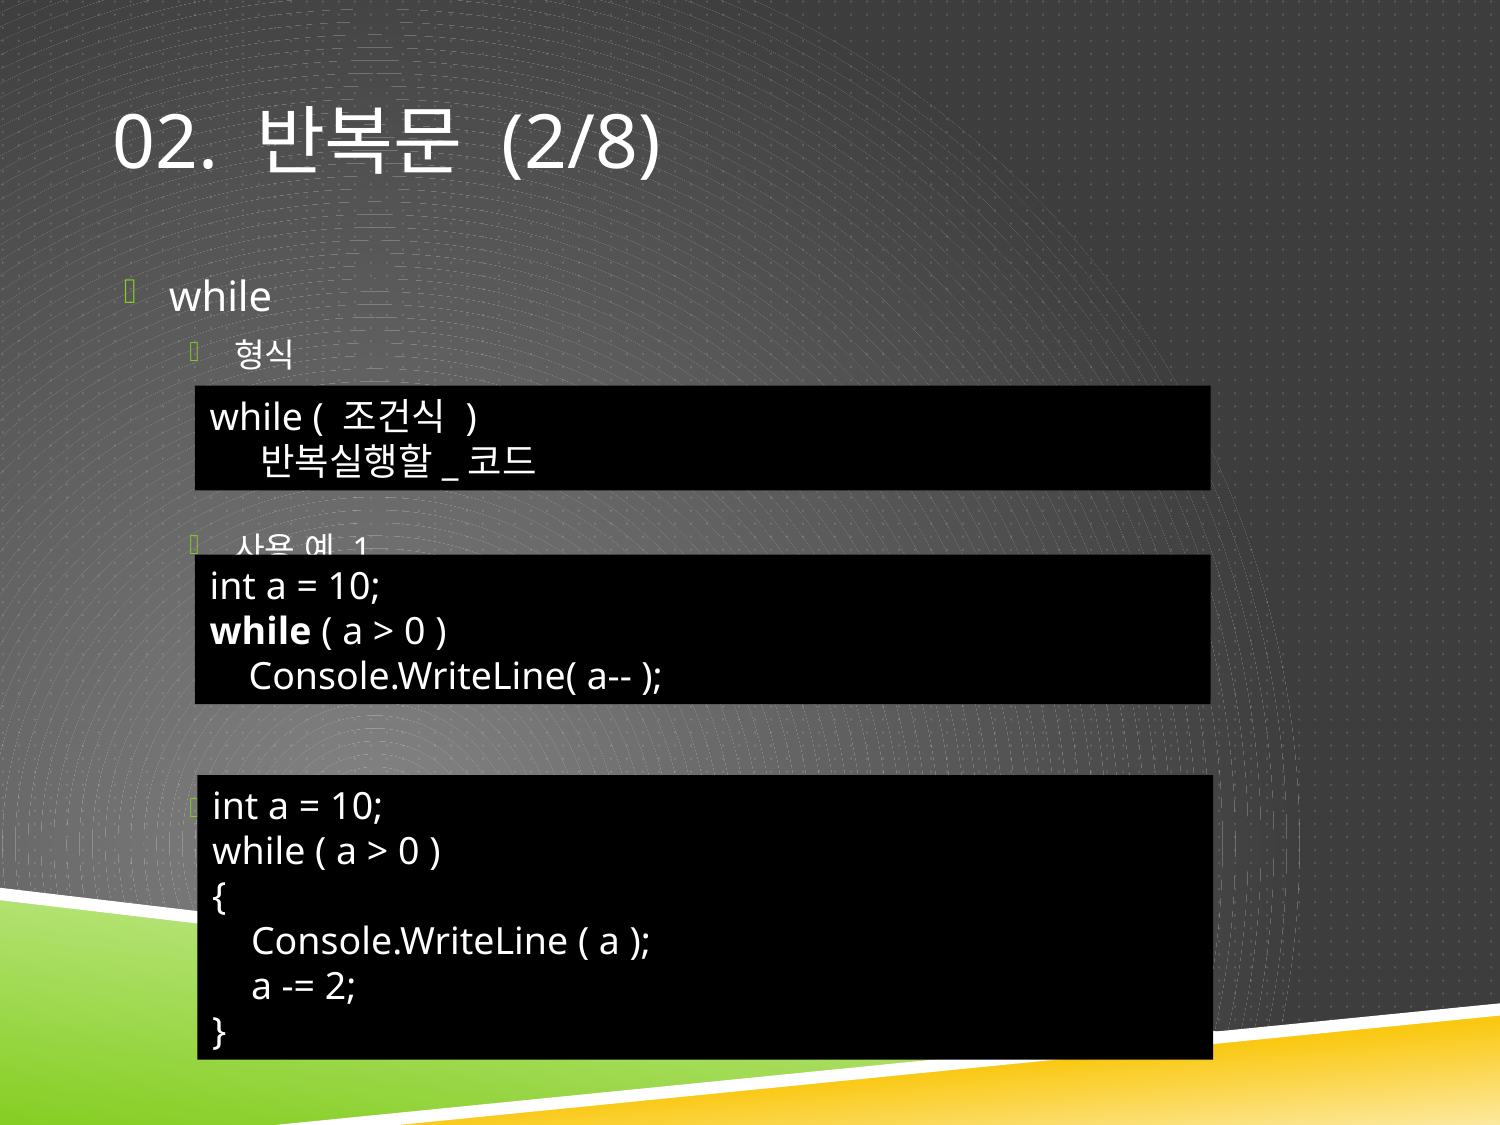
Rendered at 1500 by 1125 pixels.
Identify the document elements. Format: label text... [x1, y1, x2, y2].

text_box int a = 10; while ( a > 0 ) { Console.WriteLine ( a ); a -= 2; } [197, 775, 1214, 1060]
list while 형식 사용 예 1 사용 예 2 [112, 262, 1388, 875]
title 02. 반복문 (2/8) [112, 45, 1388, 233]
text_box while ( 조건식 ) 반복실행할_코드 [194, 385, 1211, 491]
text_box int a = 10; while ( a > 0 ) Console.WriteLine( a-- ); [194, 554, 1211, 705]
